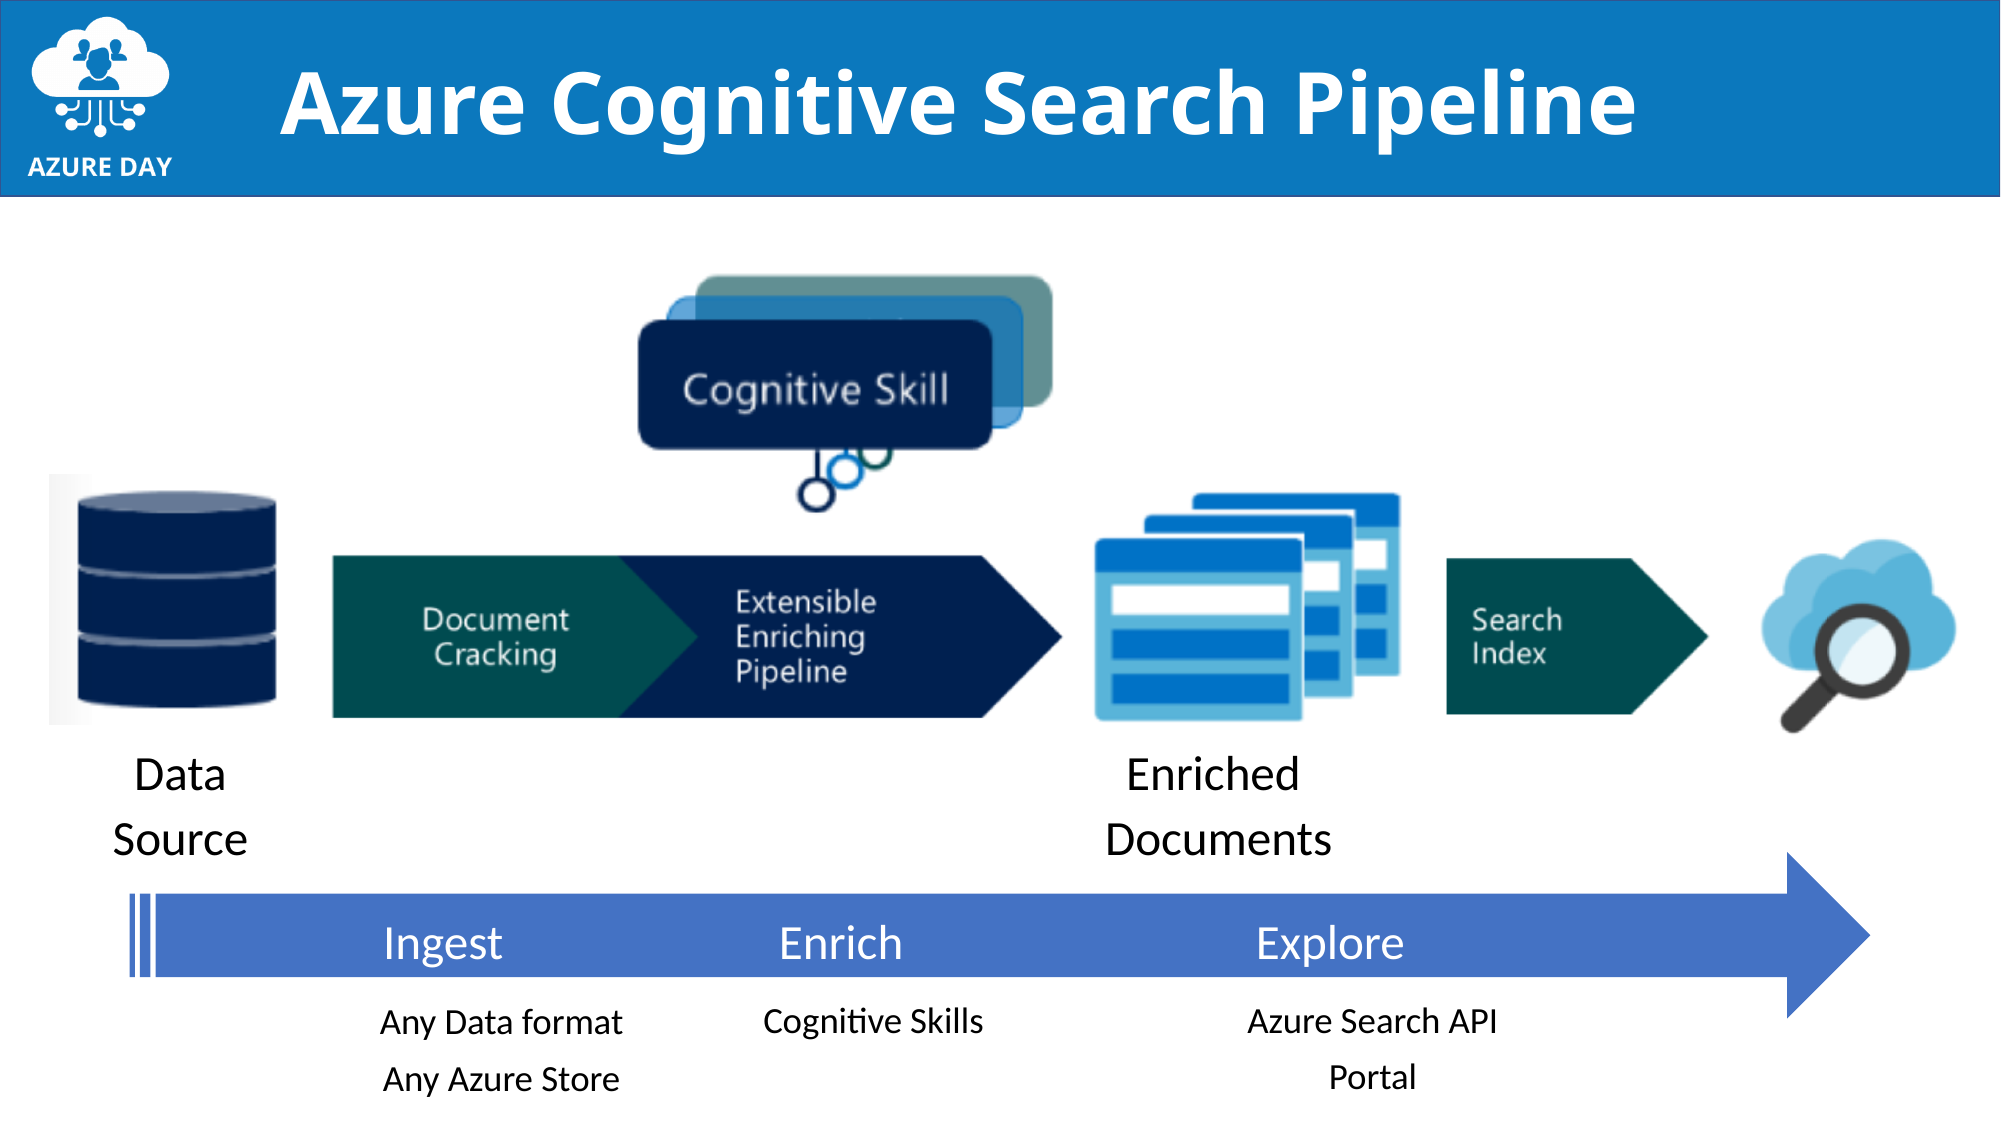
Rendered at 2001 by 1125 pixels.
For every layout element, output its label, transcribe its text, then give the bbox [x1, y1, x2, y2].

picture [1438, 550, 1712, 720]
text_box Enriched Documents [1075, 725, 1362, 890]
text_box Azure Search API Portal [1175, 989, 1571, 1105]
text_box Ingest Enrich Explore [155, 851, 1871, 1019]
text_box Ingest Enrich Explore [129, 893, 135, 978]
picture [598, 260, 1065, 524]
picture [0, 0, 200, 197]
text_box Data Source [83, 725, 278, 890]
picture [49, 474, 312, 725]
text_box Cognitive Skills [748, 989, 999, 1049]
text_box Any Data format Any Azure Store [315, 990, 688, 1106]
picture [1745, 523, 1962, 747]
text_box Ingest Enrich Explore [139, 893, 151, 978]
picture [322, 474, 1415, 725]
title Azure Cognitive Search Pipeline [265, 51, 1933, 161]
